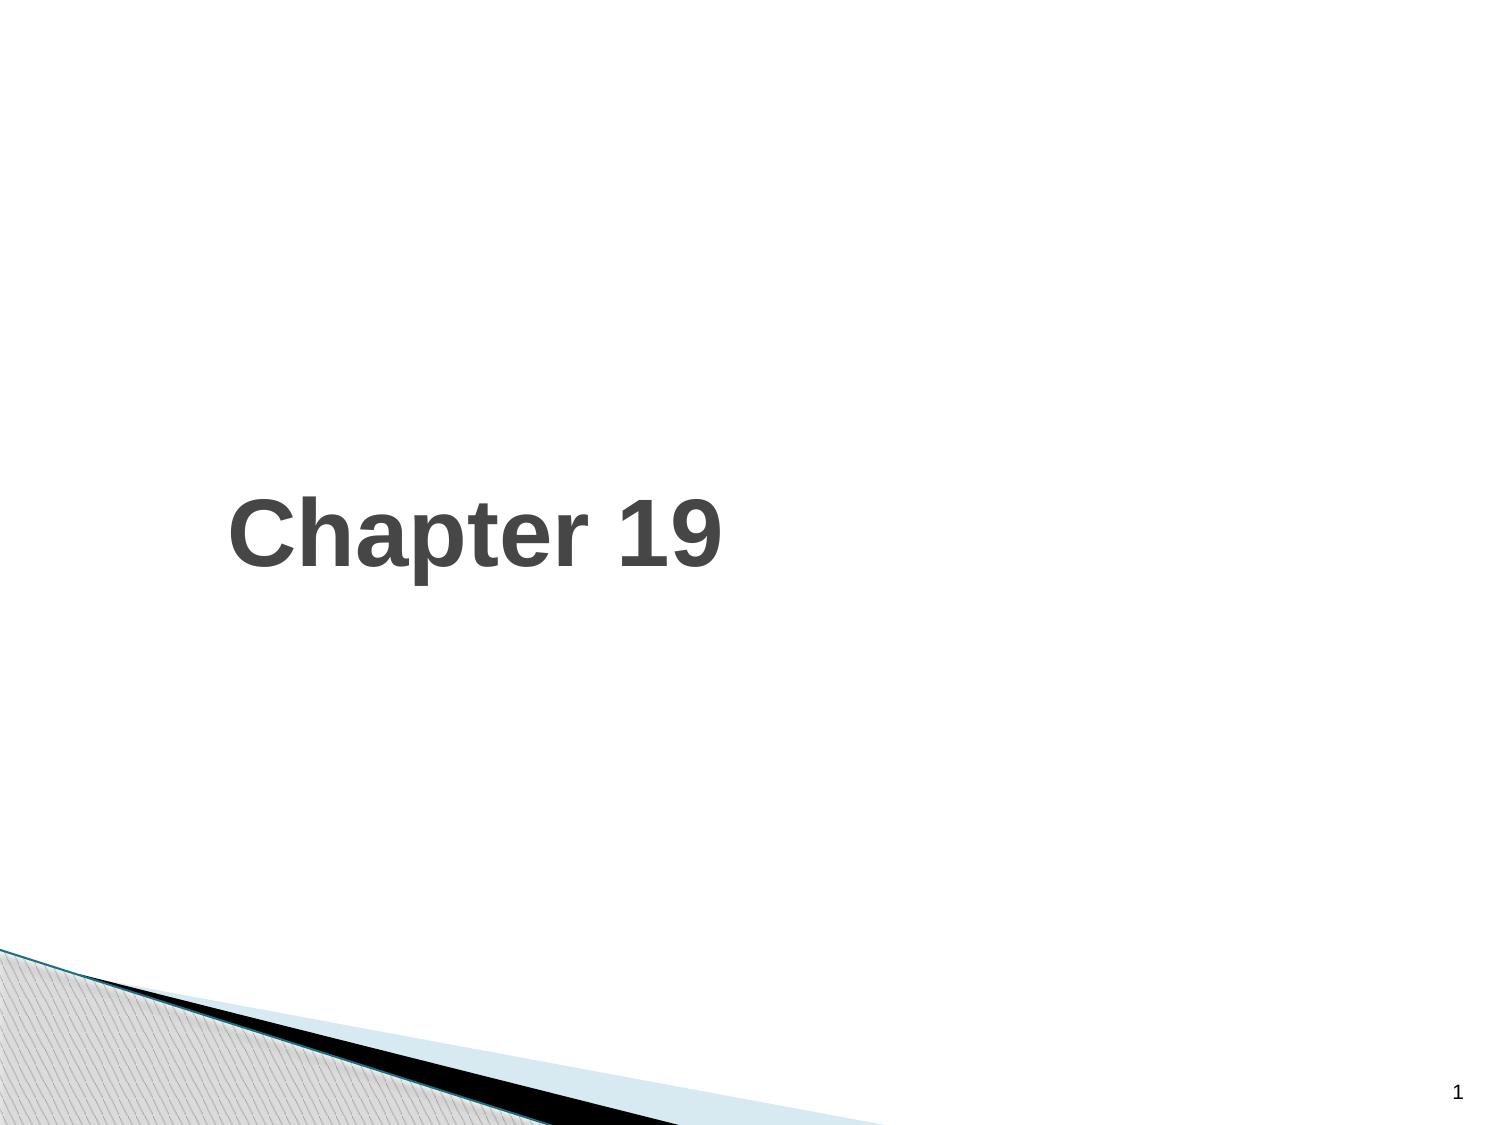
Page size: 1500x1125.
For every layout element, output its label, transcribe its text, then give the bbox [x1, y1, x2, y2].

slide_number 1 [1418, 1051, 1479, 1112]
title Chapter 19 [212, 462, 1355, 594]
